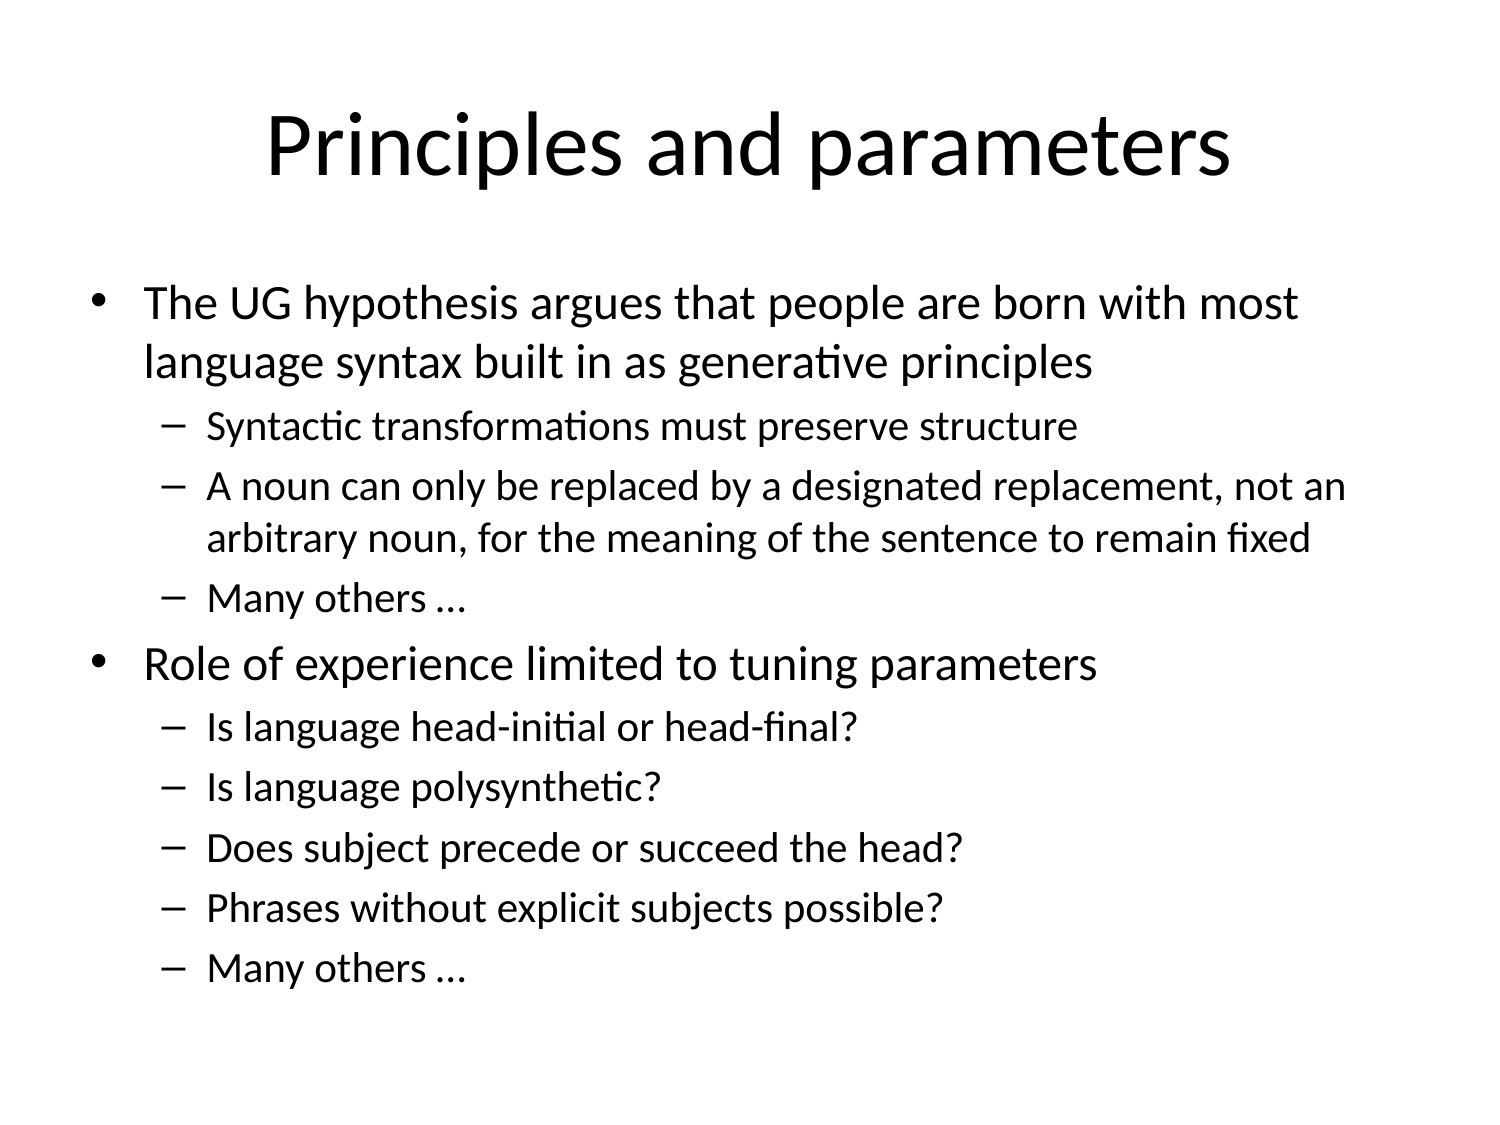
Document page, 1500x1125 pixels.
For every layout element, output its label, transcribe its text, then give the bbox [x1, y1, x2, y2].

title Principles and parameters [75, 45, 1425, 233]
list The UG hypothesis argues that people are born with most language syntax built in as generative principles Syntactic transformations must preserve structure A noun can only be replaced by a designated replacement, not an arbitrary noun, for the meaning of the sentence to remain fixed Many others … Role of experience limited to tuning parameters Is language head-initial or head-final? Is language polysynthetic? Does subject precede or succeed the head? Phrases without explicit subjects possible? Many others … [75, 262, 1425, 1005]
